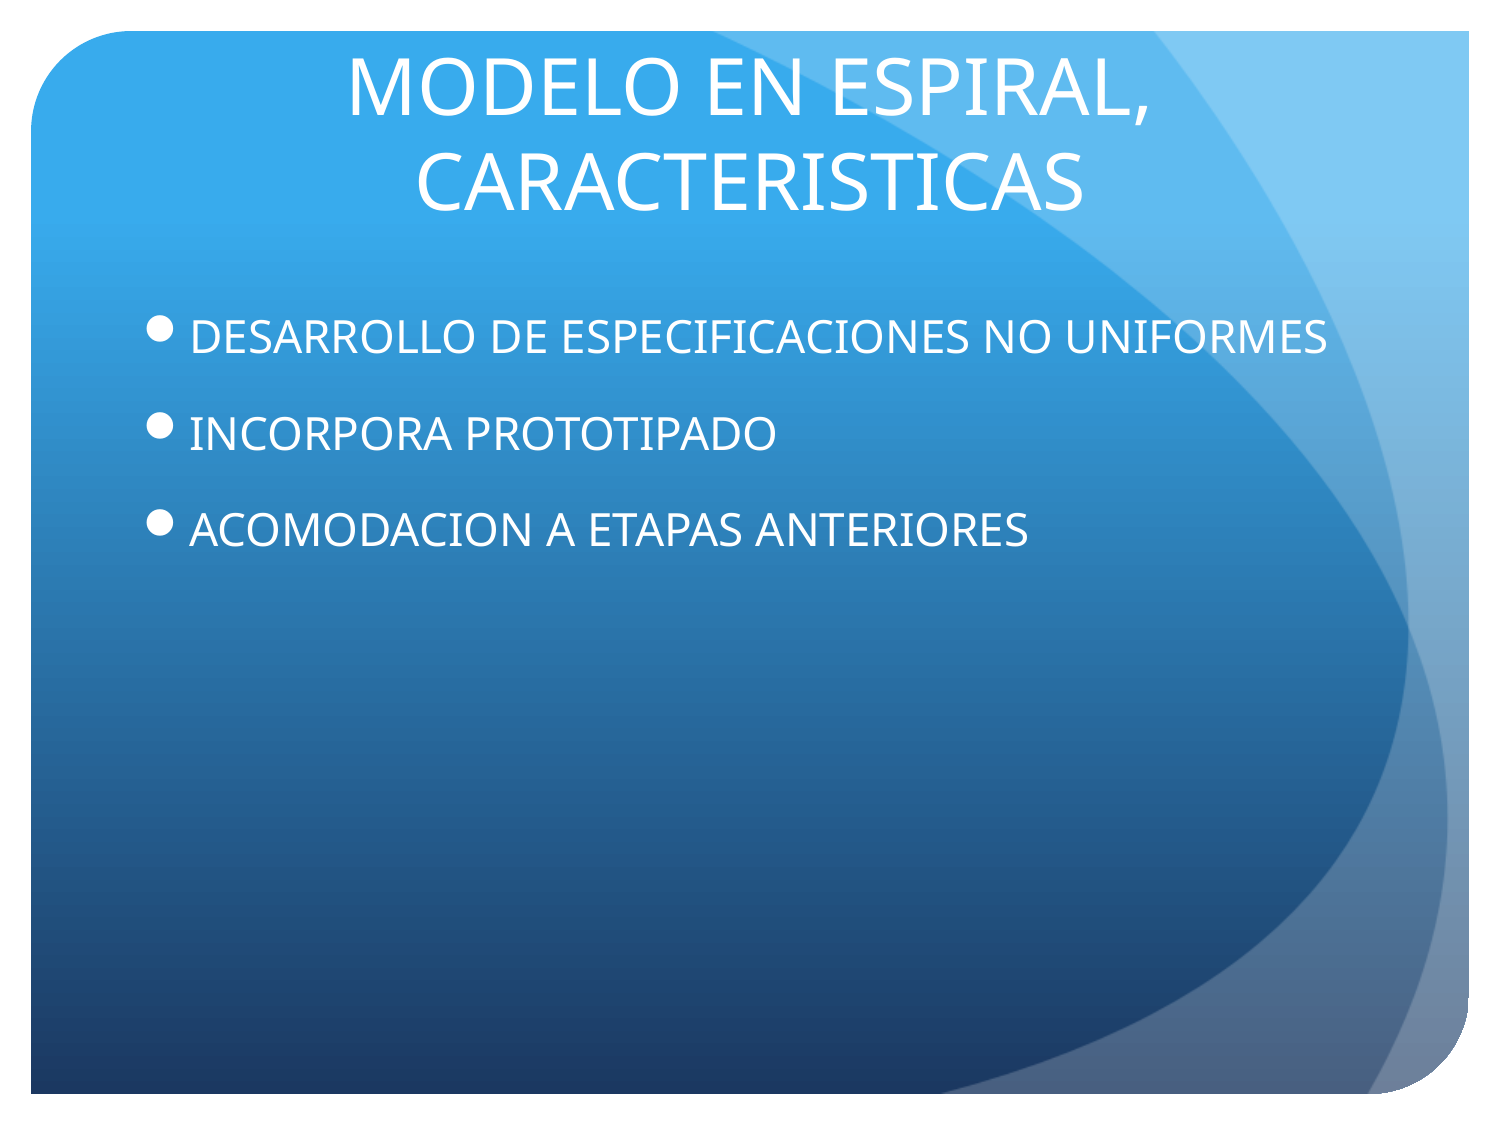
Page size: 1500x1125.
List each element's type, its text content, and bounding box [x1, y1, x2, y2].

list DESARROLLO DE ESPECIFICACIONES NO UNIFORMES INCORPORA PROTOTIPADO ACOMODACION A ETAPAS ANTERIORES [127, 299, 1372, 991]
title MODELO EN ESPIRAL, CARACTERISTICAS [127, 62, 1372, 234]
picture [24, 30, 1473, 1094]
